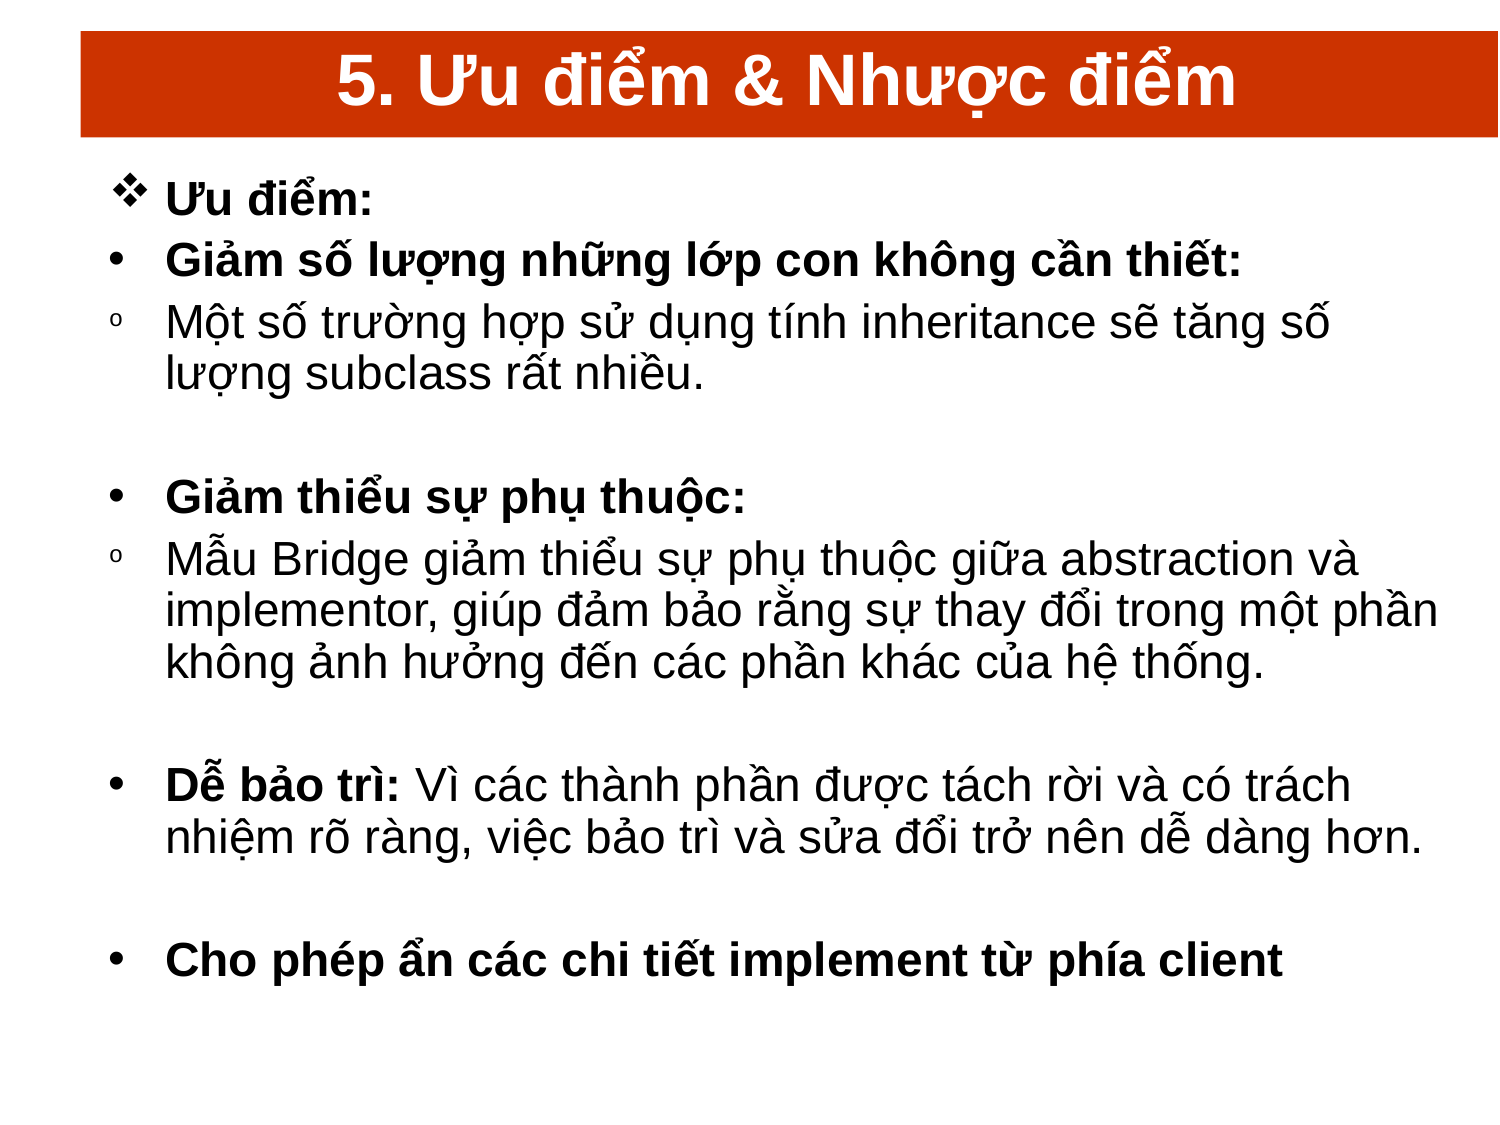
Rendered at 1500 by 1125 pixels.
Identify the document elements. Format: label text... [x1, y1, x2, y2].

title 5. Ưu điểm & Nhược điểm [75, 24, 1500, 138]
text_box Ưu điểm: Giảm số lượng những lớp con không cần thiết: Một số trường hợp sử dụng tính inheritance sẽ tăng số lượng subclass rất nhiều. Giảm thiểu sự phụ thuộc: Mẫu Bridge giảm thiểu sự phụ thuộc giữa abstraction và implementor, giúp đảm bảo rằng sự thay đổi trong một phần không ảnh hưởng đến các phần khác của hệ thống. Dễ bảo trì: Vì các thành phần được tách rời và có trách nhiệm rõ ràng, việc bảo trì và sửa đổi trở nên dễ dàng hơn. Cho phép ẩn các chi tiết implement từ phía client [93, 166, 1482, 1073]
